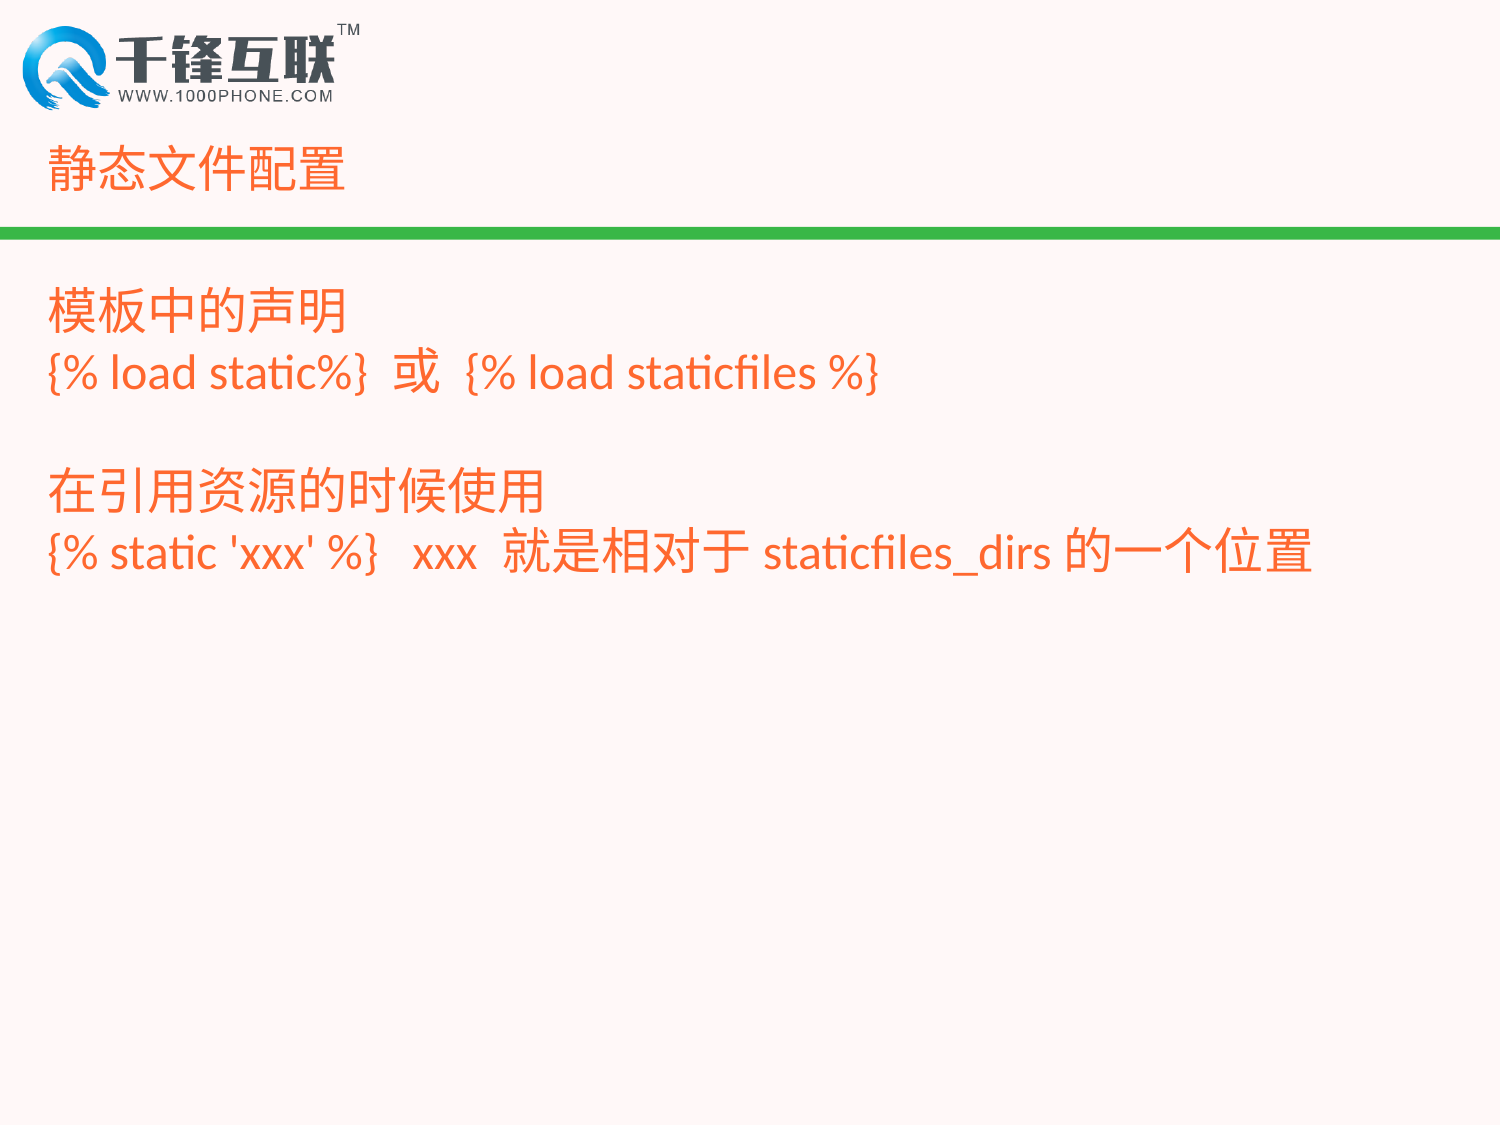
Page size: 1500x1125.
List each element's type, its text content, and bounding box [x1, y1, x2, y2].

picture [0, 0, 383, 142]
title 静态文件配置 [38, 128, 1444, 207]
list 模板中的声明 {% load static%} 或 {% load staticfiles %} 在引用资源的时候使用 {% static 'xxx' %} xxx 就是相对于staticfiles_dirs的一个位置 [38, 270, 1444, 1092]
